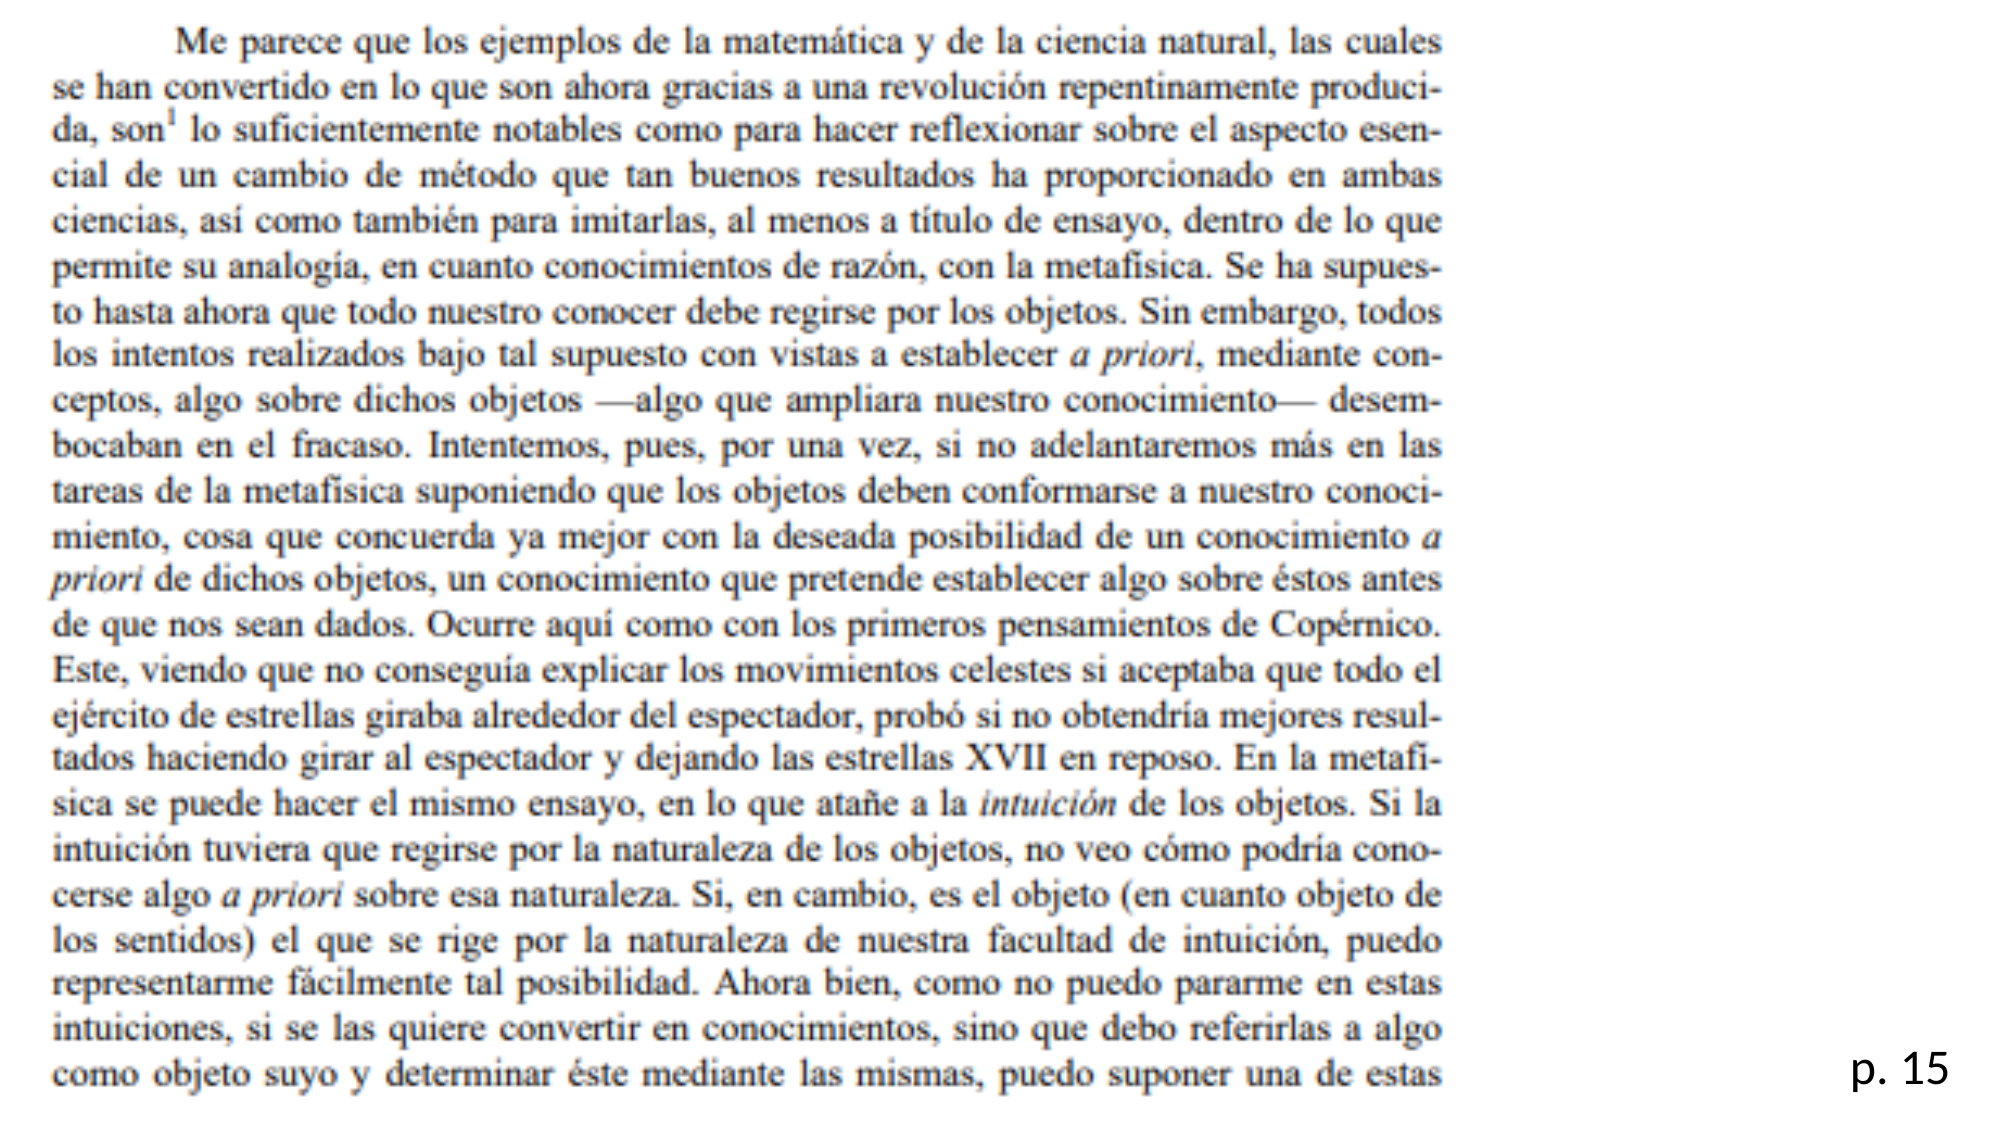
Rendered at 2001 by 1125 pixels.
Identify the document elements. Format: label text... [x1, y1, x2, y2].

subtitle p. 15 [1800, 1033, 2000, 1125]
picture [0, 9, 1482, 1113]
